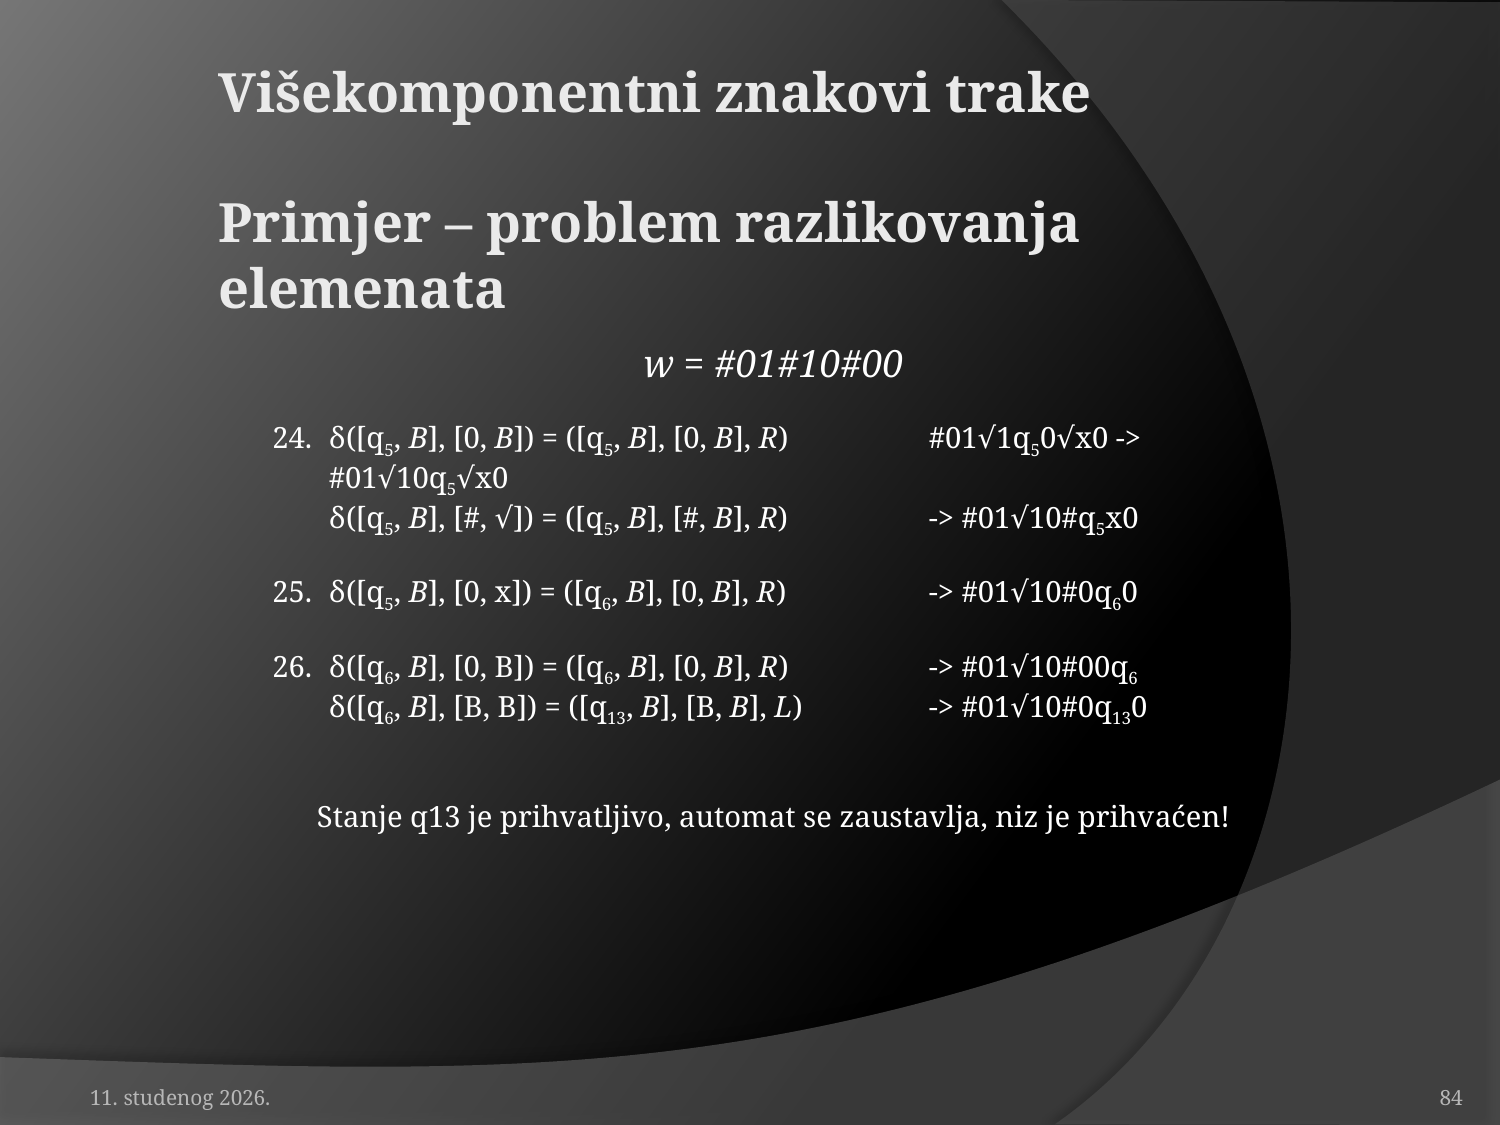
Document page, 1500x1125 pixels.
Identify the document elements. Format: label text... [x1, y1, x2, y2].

slide_number 84 [1337, 1053, 1463, 1114]
title Višekomponentni znakovi trake Primjer – problem razlikovanja elemenata [210, 58, 1219, 340]
text_box w = #01#10#00 δ([q5, B], [0, B]) = ([q5, B], [0, B], R) #01√1q50√x0 -> #01√10q5√x0 δ([q5, B], [#, √]) = ([q5, B], [#, B], R) -> #01√10#q5x0 δ([q5, B], [0, x]) = ([q6, B], [0, B], R) -> #01√10#0q60 δ([q6, B], [0, B]) = ([q6, B], [0, B], R) -> #01√10#00q6 δ([q6, B], [B, B]) = ([q13, B], [B, B], L) -> #01√10#0q130 Stanje q13 je prihvatljivo, automat se zaustavlja, niz je prihvaćen! [257, 332, 1290, 876]
slide_number 19. travanj 2010. [75, 1053, 425, 1114]
